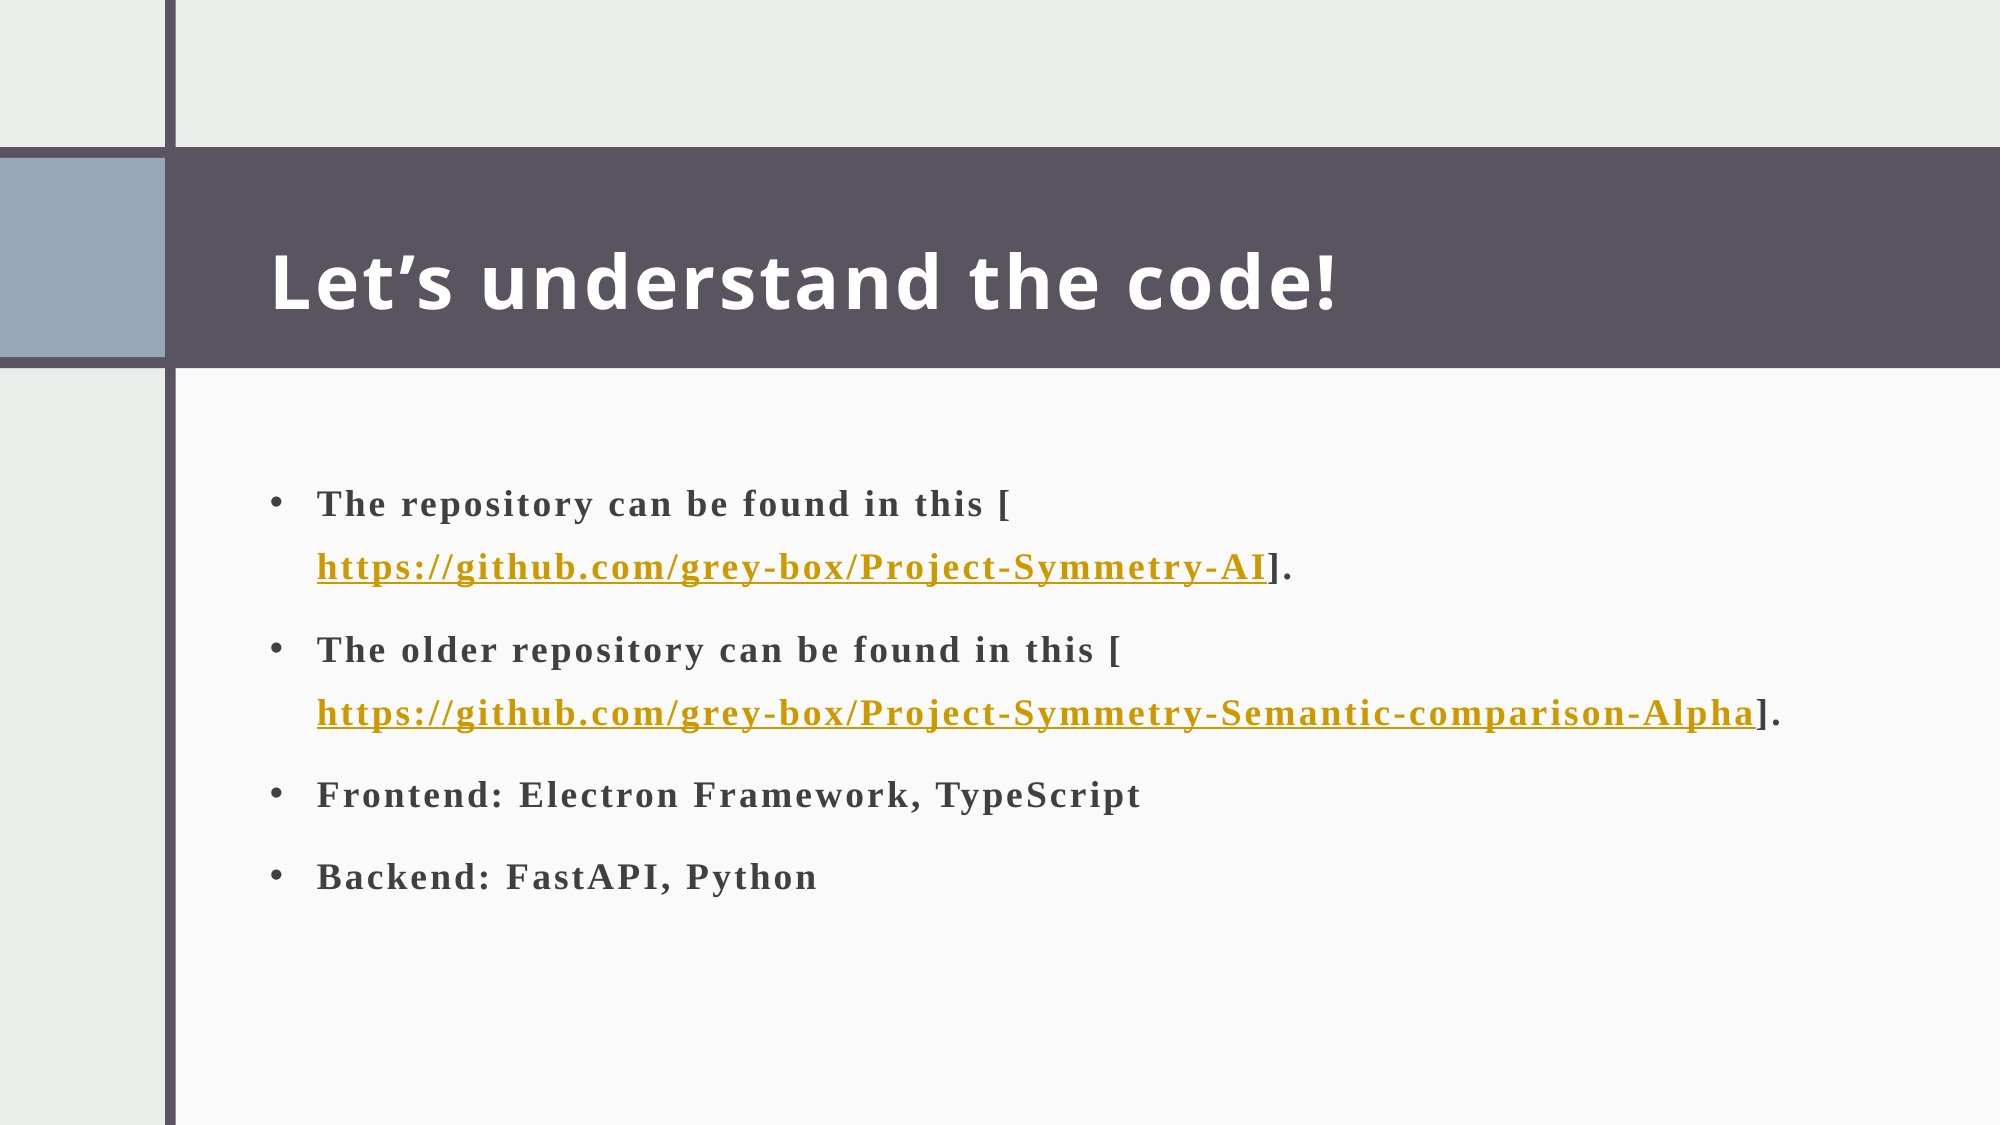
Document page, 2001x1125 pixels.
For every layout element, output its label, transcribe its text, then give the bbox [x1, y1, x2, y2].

text_box [177, 369, 2000, 1125]
text_box [0, 0, 164, 146]
title Let’s understand the code! [251, 171, 1895, 341]
text_box [0, 146, 164, 157]
text_box [0, 369, 164, 1125]
text_box [164, 0, 177, 1125]
text_box [177, 0, 2000, 146]
list The repository can be found in this [https://github.com/grey-box/Project-Symmetry-AI]. The older repository can be found in this [https://github.com/grey-box/Project-Symmetry-Semantic-comparison-Alpha]. Frontend: Electron Framework, TypeScript Backend: FastAPI, Python [251, 443, 1882, 1006]
text_box [0, 157, 164, 358]
text_box [177, 146, 2000, 369]
text_box [0, 358, 164, 369]
